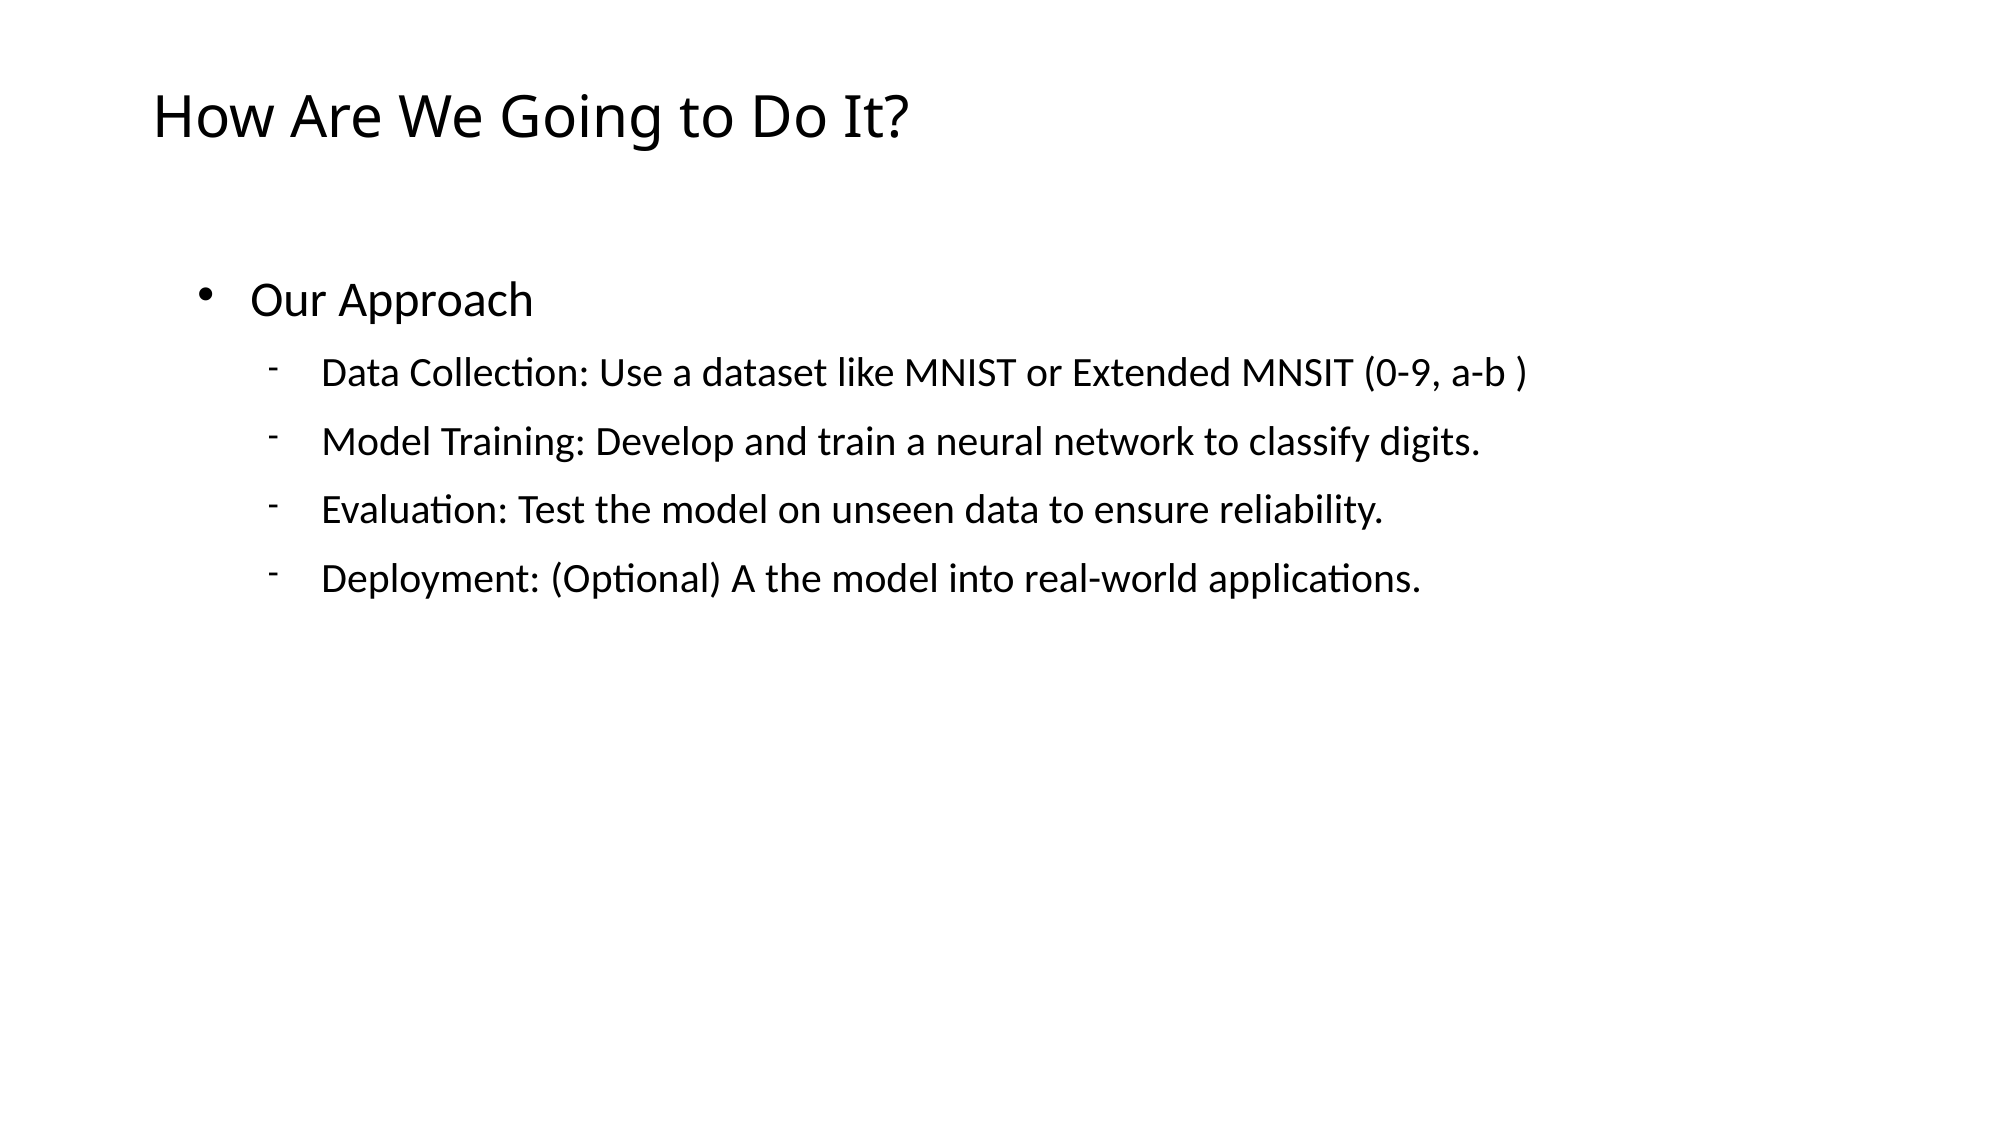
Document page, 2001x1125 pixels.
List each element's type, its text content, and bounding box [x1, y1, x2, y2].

title How Are We Going to Do It? [137, 59, 1863, 177]
list Our Approach Data Collection: Use a dataset like MNIST or Extended MNSIT (0-9, a-b ) Model Training: Develop and train a neural network to classify digits. Evaluation: Test the model on unseen data to ensure reliability. Deployment: (Optional) A the model into real-world applications. [164, 265, 1890, 980]
